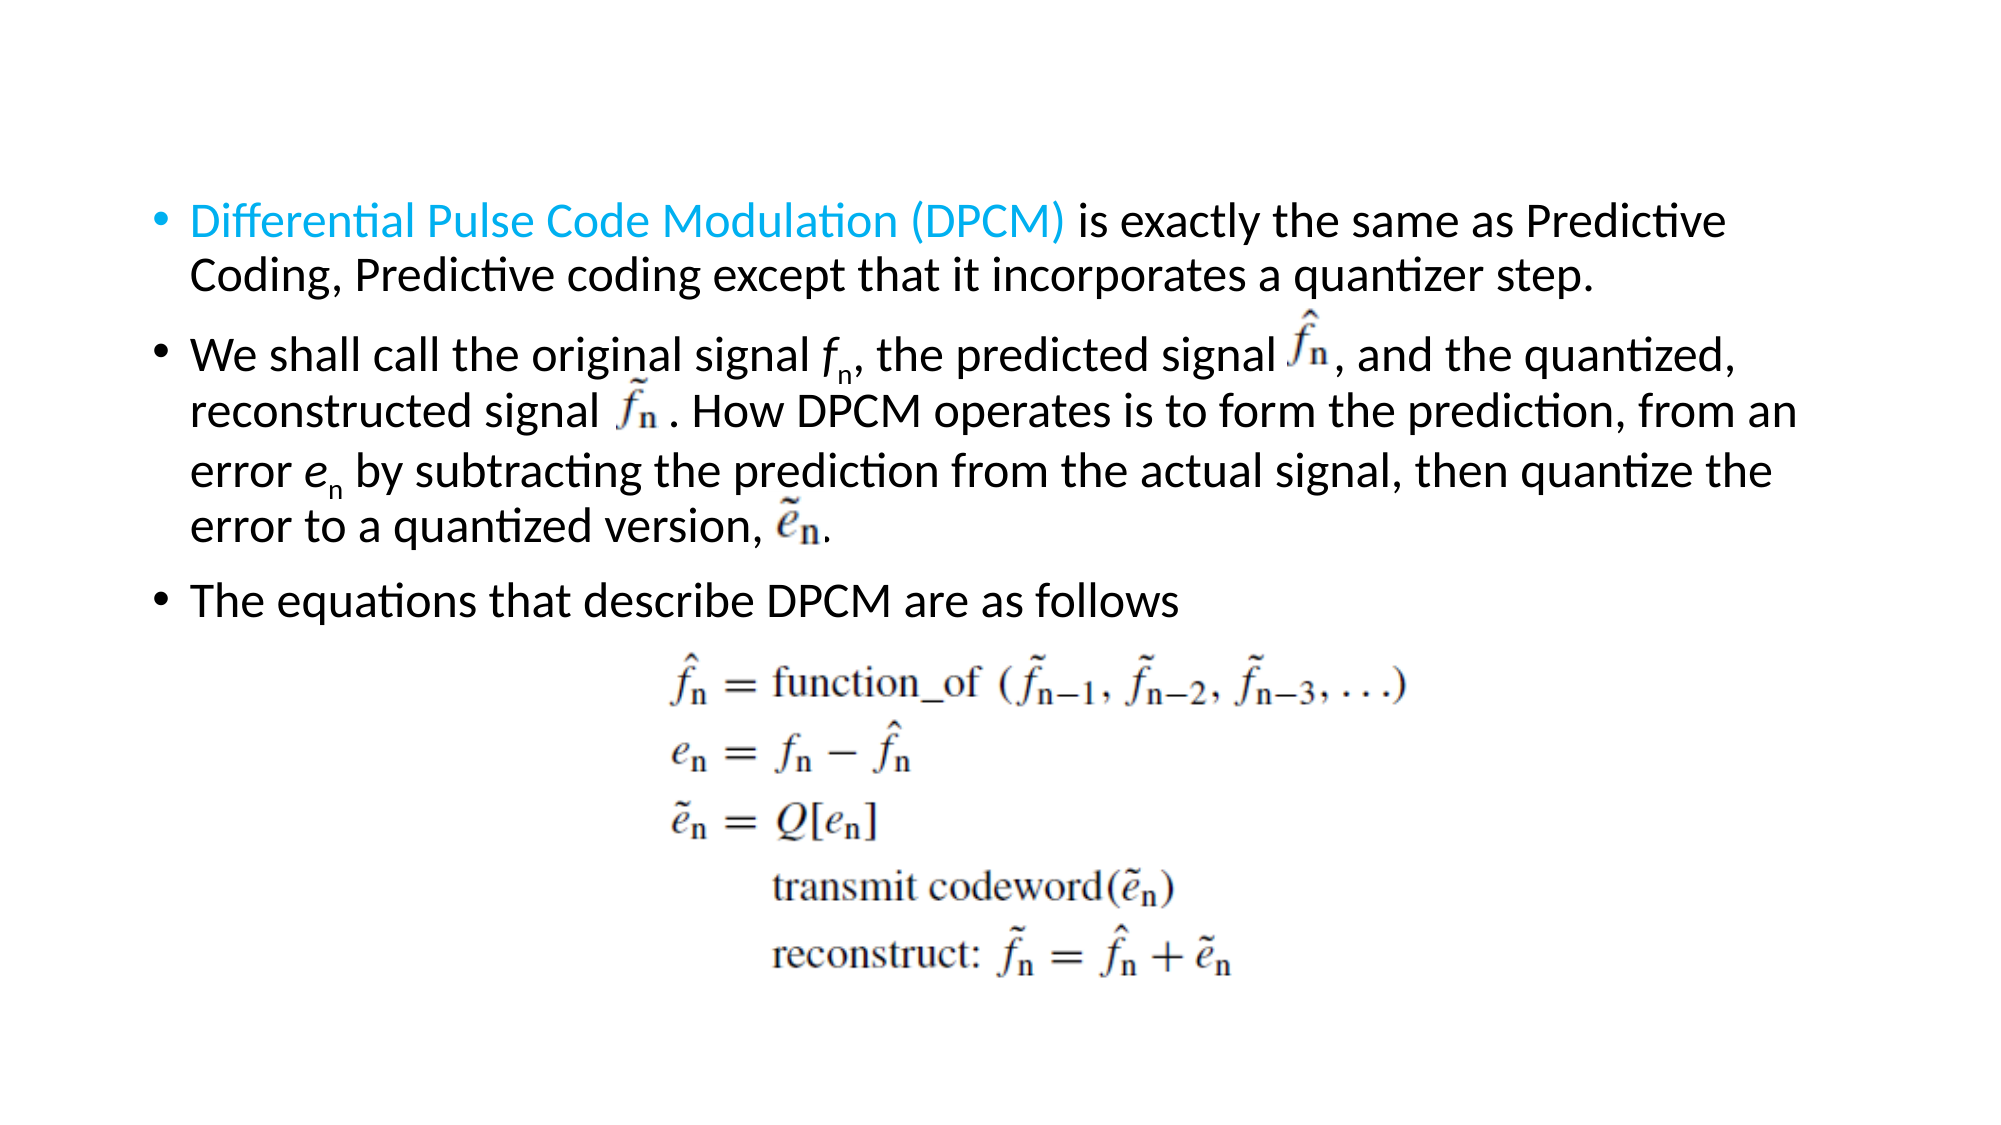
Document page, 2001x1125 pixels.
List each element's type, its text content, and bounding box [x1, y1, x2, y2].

list Differential Pulse Code Modulation (DPCM) is exactly the same as Predictive Coding, Predictive coding except that it incorporates a quantizer step. We shall call the original signal fn, the predicted signal , and the quantized, reconstructed signal . How DPCM operates is to form the prediction, from an error en by subtracting the prediction from the actual signal, then quantize the error to a quantized version, . The equations that describe DPCM are as follows [137, 186, 1863, 1014]
picture [616, 372, 659, 436]
picture [663, 647, 1416, 999]
picture [767, 490, 825, 552]
picture [1287, 305, 1333, 373]
